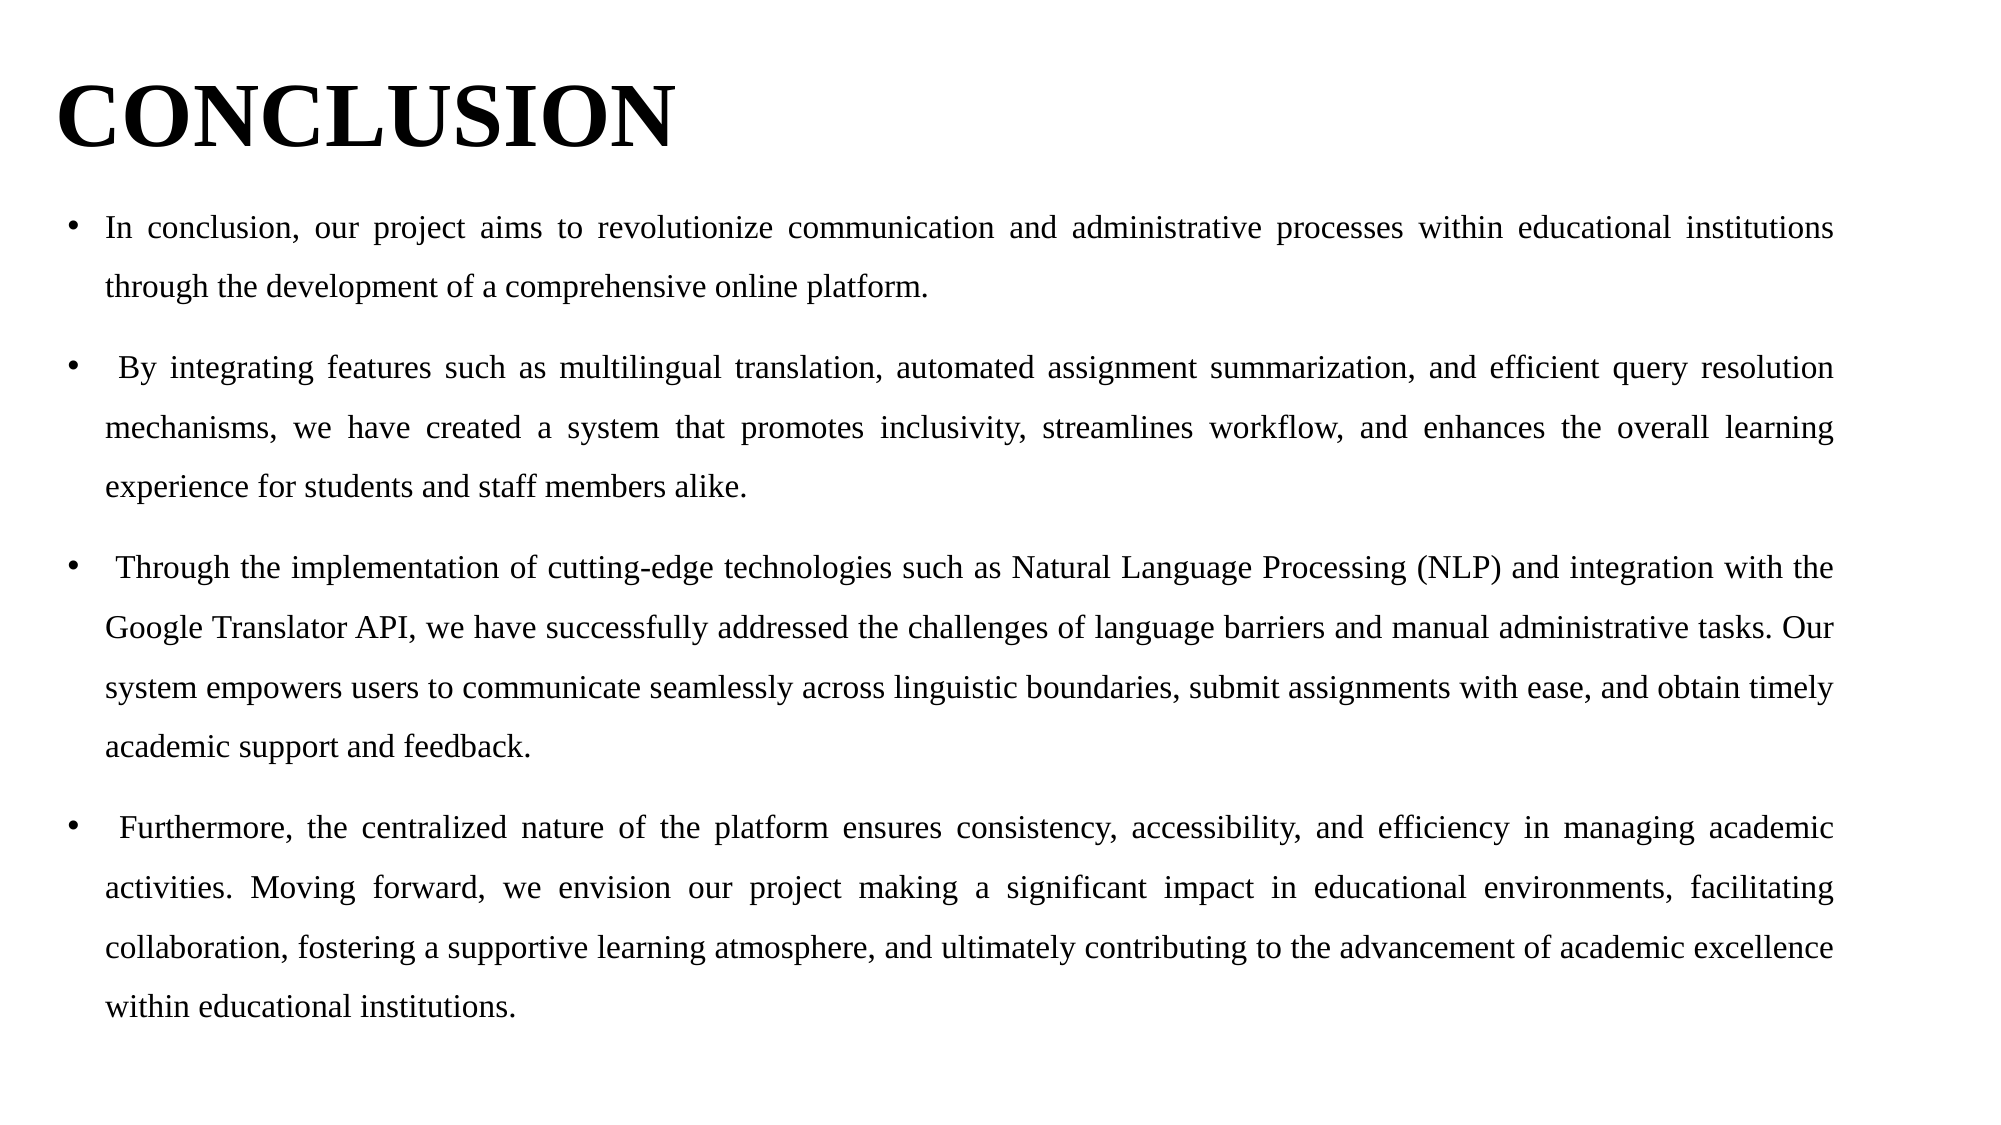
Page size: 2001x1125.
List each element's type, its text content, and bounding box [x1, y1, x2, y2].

list In conclusion, our project aims to revolutionize communication and administrative processes within educational institutions through the development of a comprehensive online platform. By integrating features such as multilingual translation, automated assignment summarization, and efficient query resolution mechanisms, we have created a system that promotes inclusivity, streamlines workflow, and enhances the overall learning experience for students and staff members alike. Through the implementation of cutting-edge technologies such as Natural Language Processing (NLP) and integration with the Google Translator API, we have successfully addressed the challenges of language barriers and manual administrative tasks. Our system empowers users to communicate seamlessly across linguistic boundaries, submit assignments with ease, and obtain timely academic support and feedback. Furthermore, the centralized nature of the platform ensures consistency, accessibility, and efficiency in managing academic activities. Moving forward, we envision our project making a significant impact in educational environments, facilitating collaboration, fostering a supportive learning atmosphere, and ultimately contributing to the advancement of academic excellence within educational institutions. [52, 177, 1853, 1084]
title CONCLUSION [0, 23, 1496, 212]
